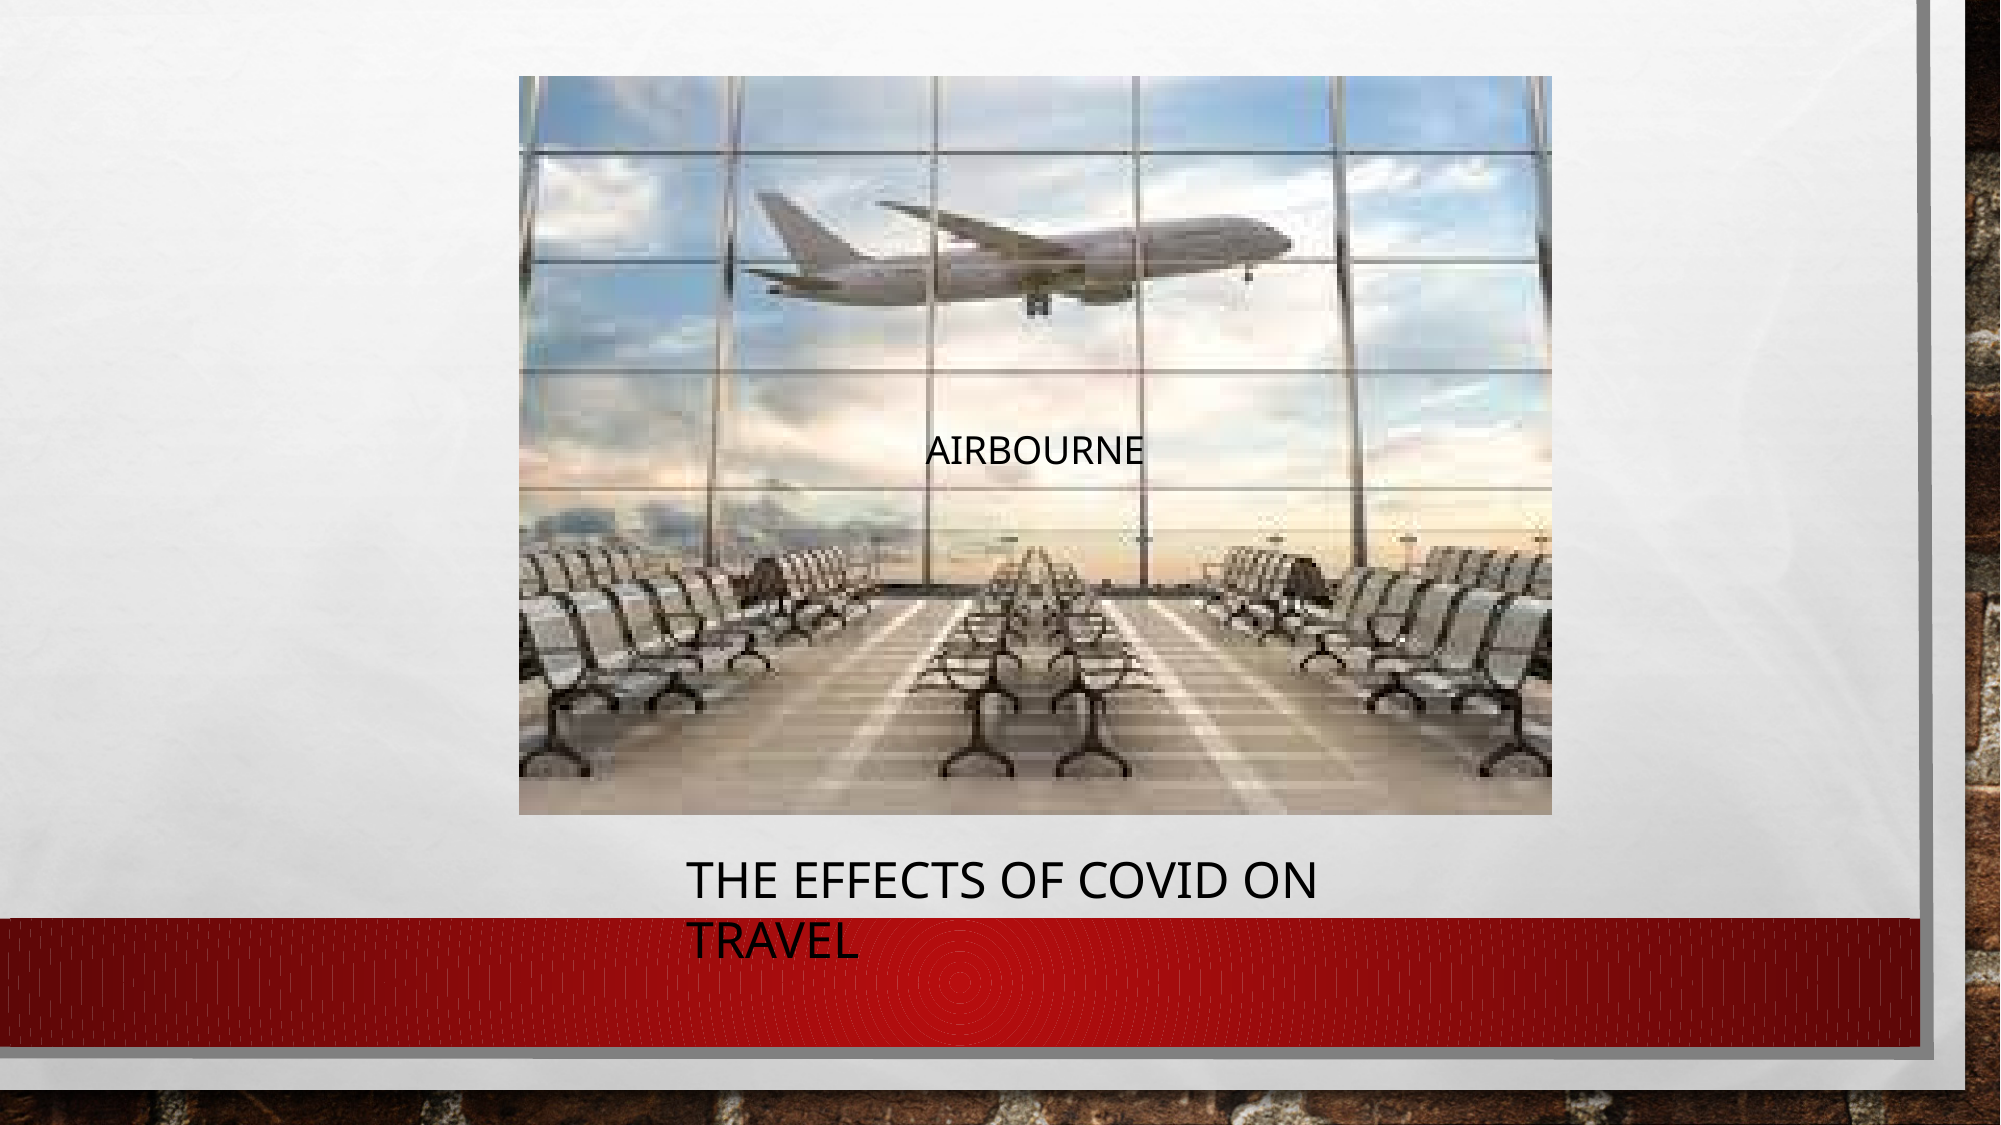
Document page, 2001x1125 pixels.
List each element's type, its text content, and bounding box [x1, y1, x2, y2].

picture [0, 0, 2000, 1125]
text_box THE EFFECTS OF COVID ON TRAVEL [672, 841, 1362, 976]
picture [519, 76, 1552, 815]
